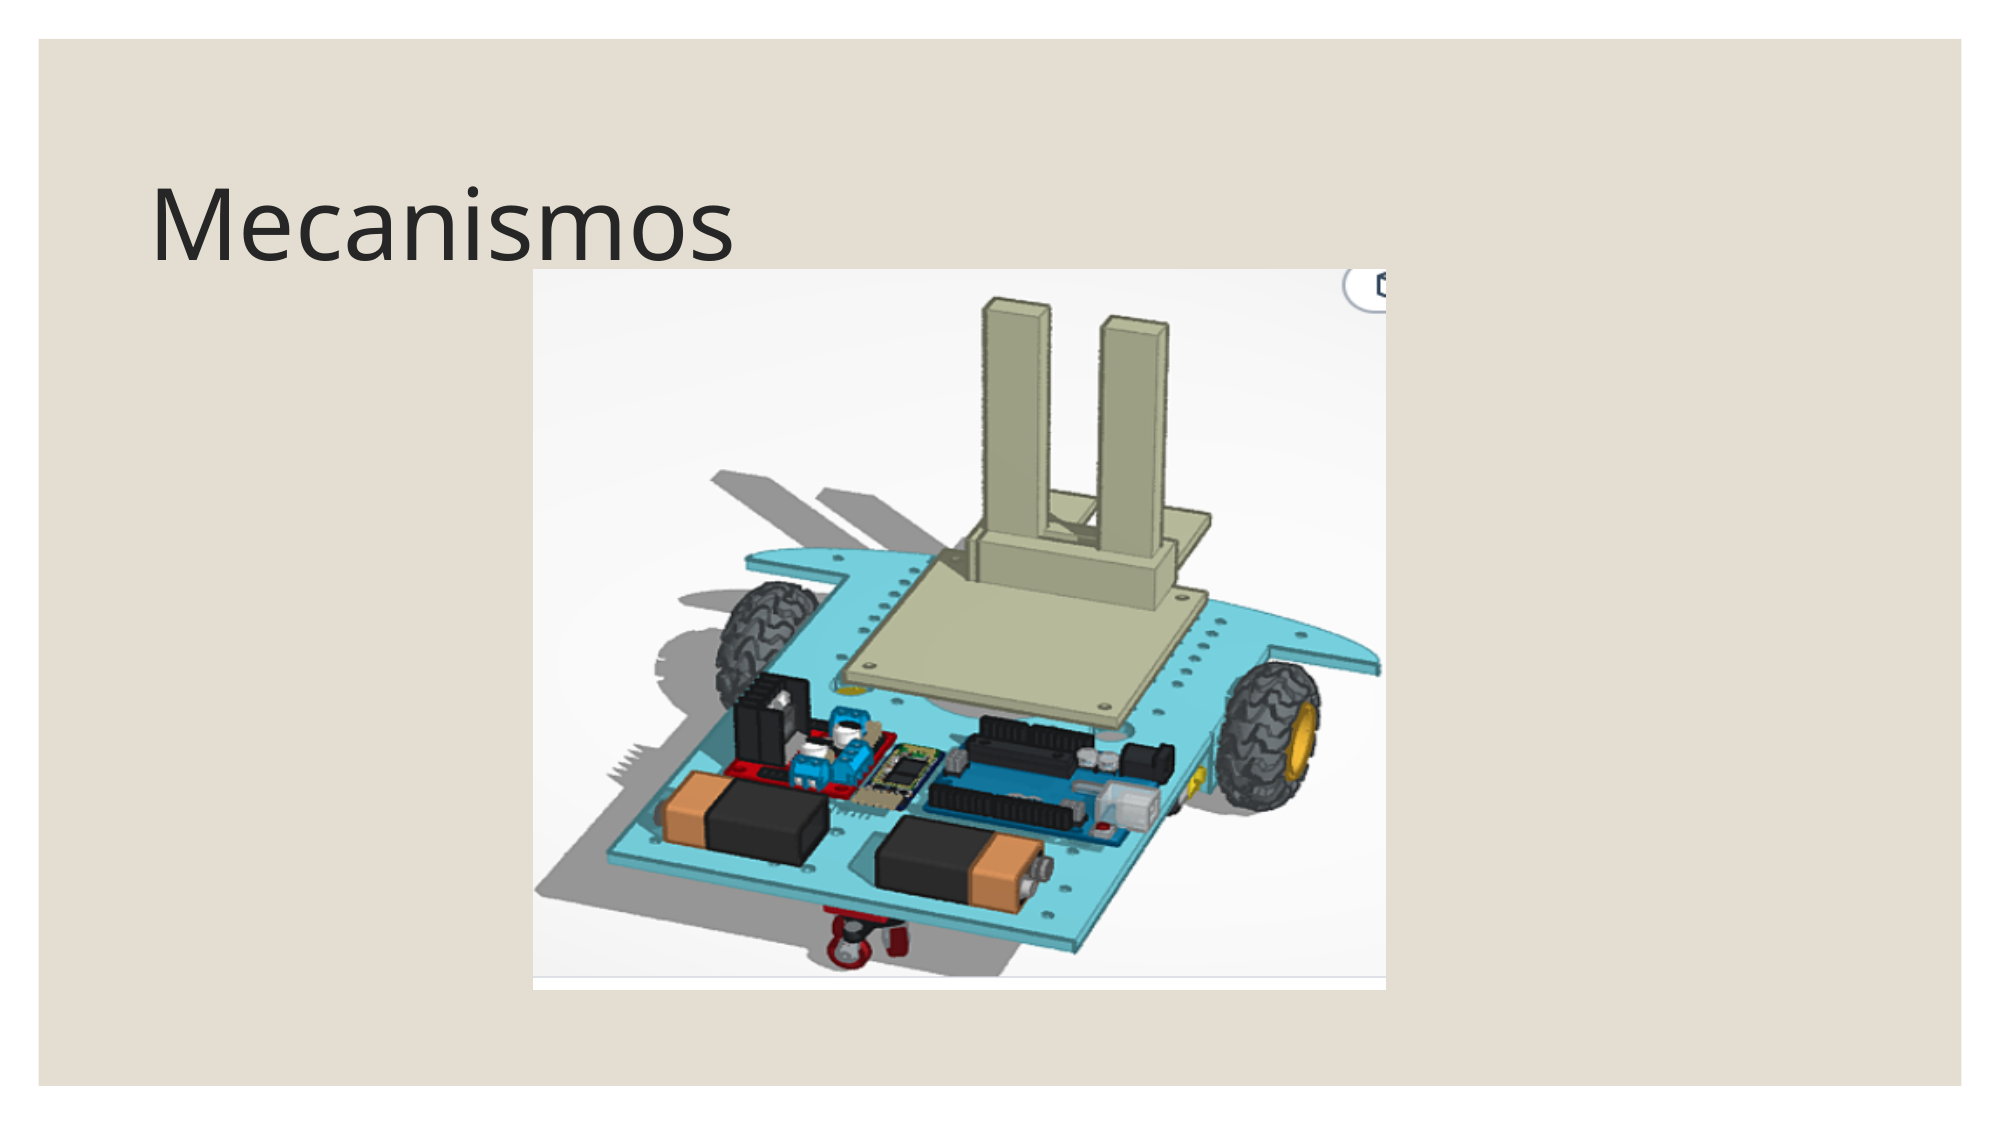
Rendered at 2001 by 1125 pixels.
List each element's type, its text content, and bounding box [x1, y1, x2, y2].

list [533, 269, 1386, 991]
title Mecanismos [133, 115, 1784, 341]
